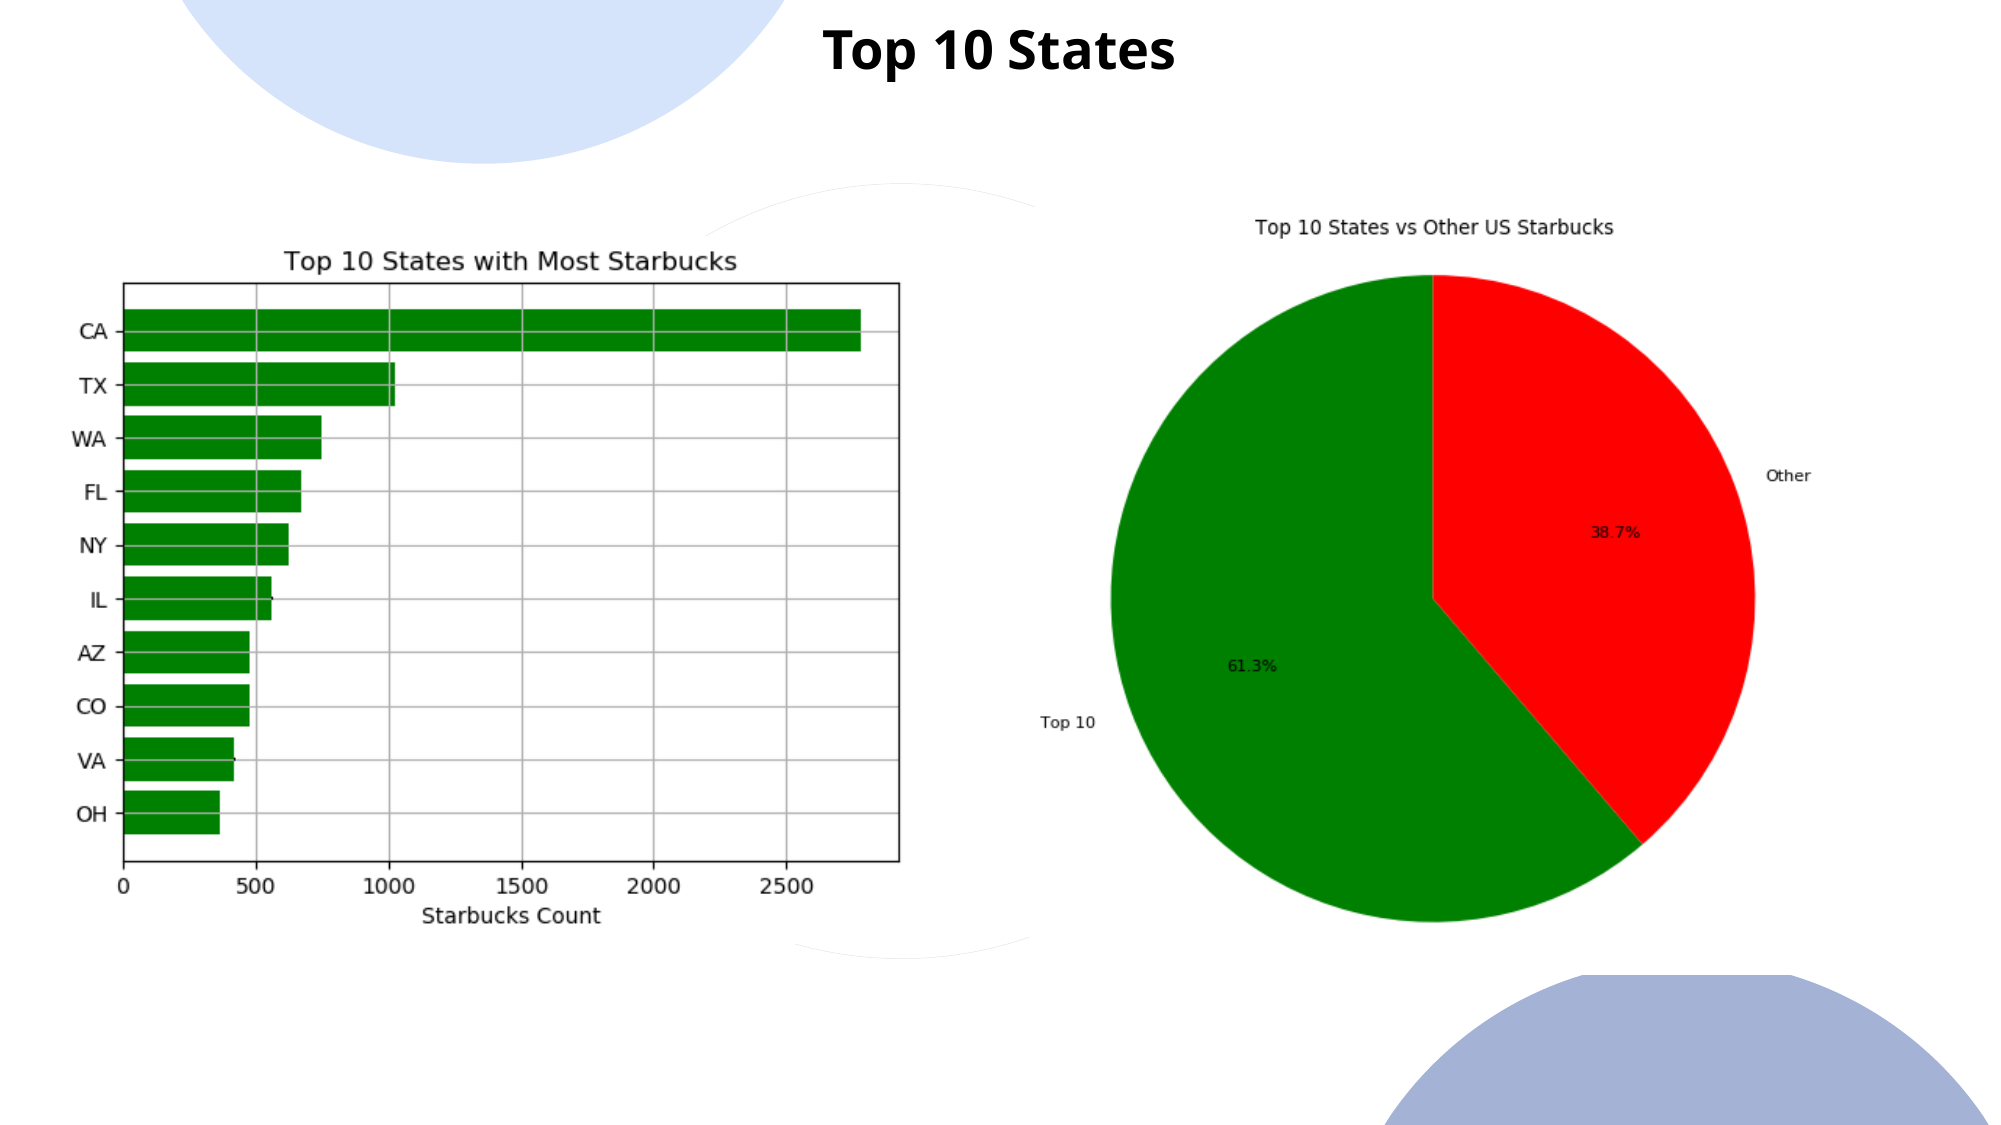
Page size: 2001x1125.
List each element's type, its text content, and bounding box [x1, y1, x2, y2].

title Top 10 States [125, 31, 1875, 255]
picture [56, 236, 919, 945]
picture [1029, 207, 1823, 975]
